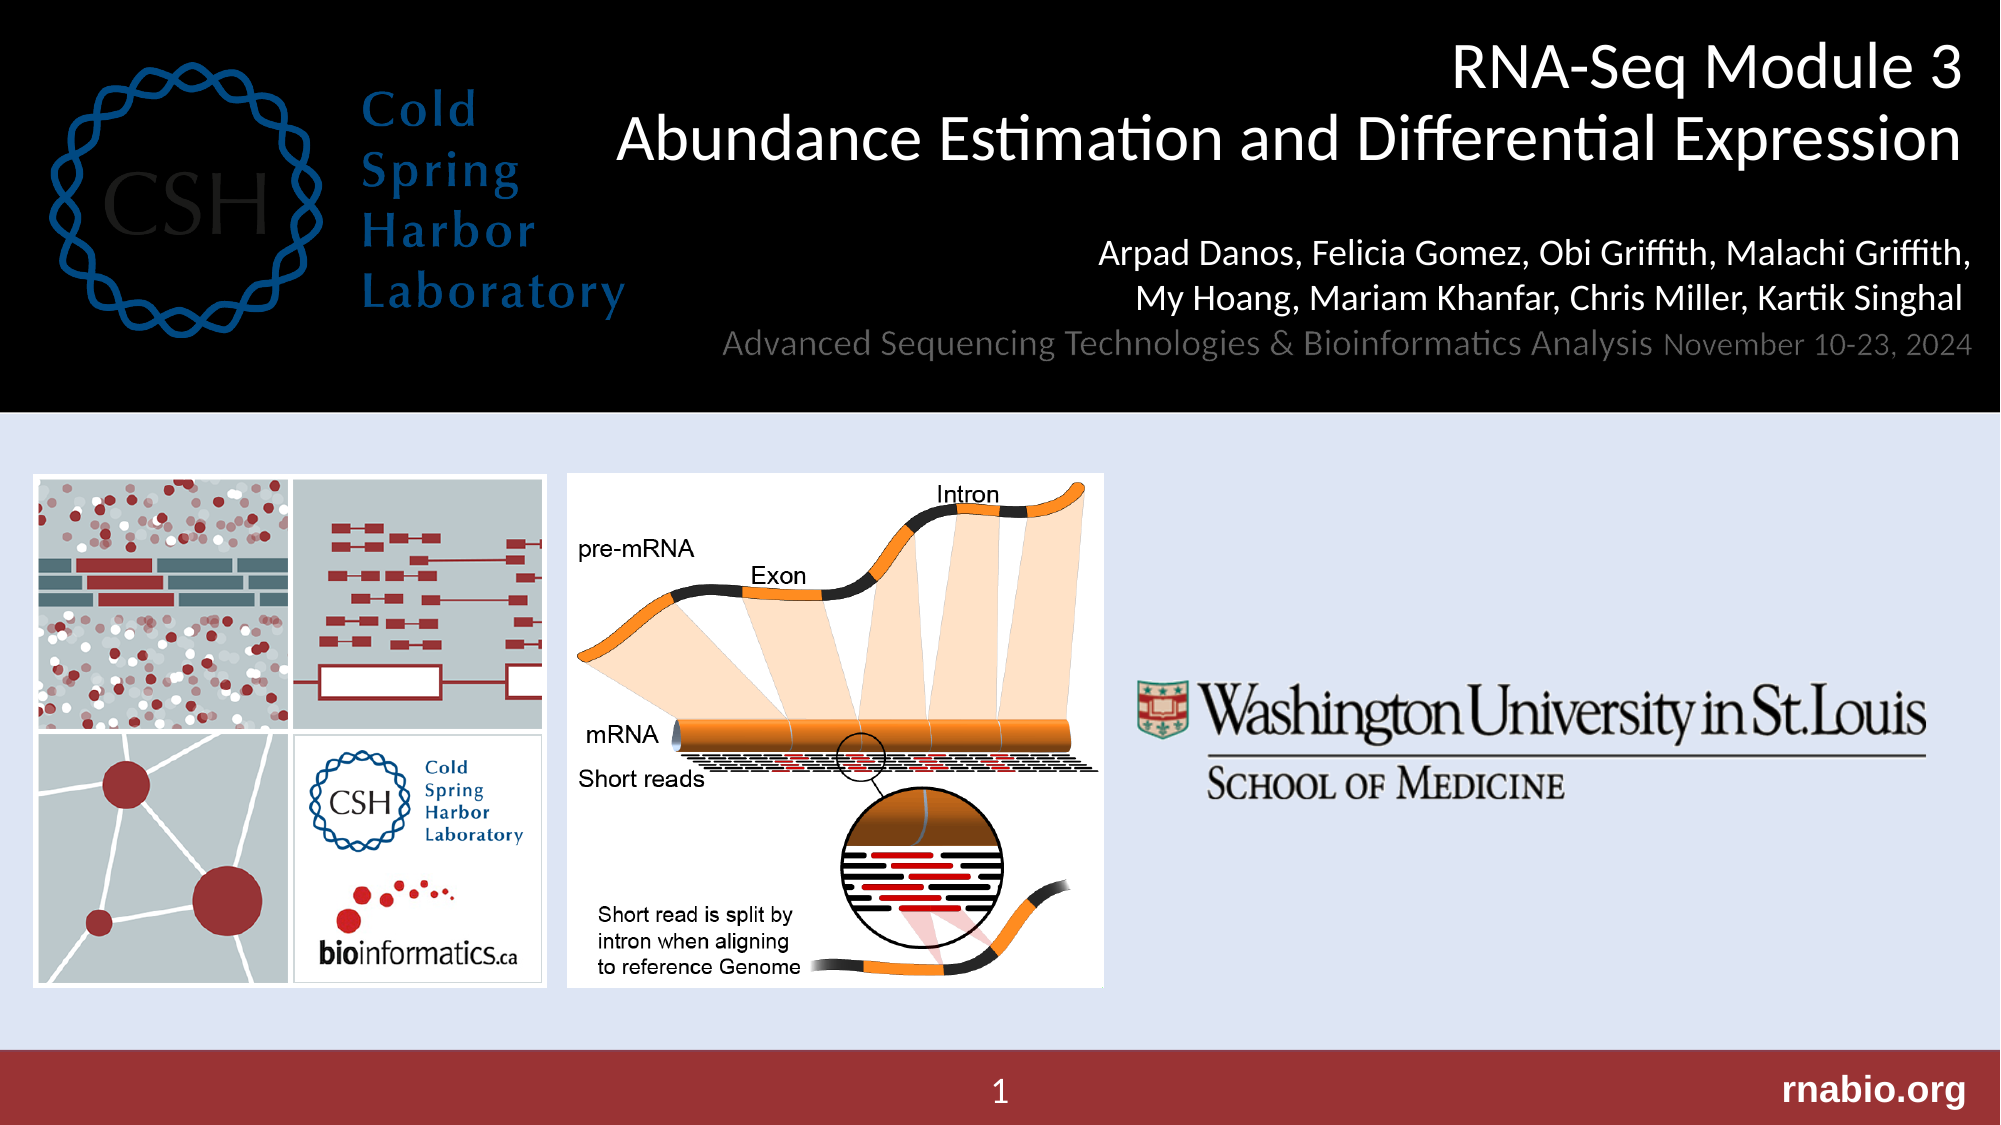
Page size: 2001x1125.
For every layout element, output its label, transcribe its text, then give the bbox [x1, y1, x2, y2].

picture [33, 474, 547, 988]
text_box [0, 413, 2000, 1052]
text_box RNA-Seq Module 3 Abundance Estimation and Differential Expression [478, 23, 1979, 239]
picture [1136, 612, 2000, 880]
picture [567, 473, 1104, 988]
picture [49, 62, 598, 338]
text_box Arpad Danos, Felicia Gomez, Obi Griffith, Malachi Griffith, My Hoang, Mariam Khanfar, Chris Miller, Kartik Singhal Advanced Sequencing Technologies & Bioinformatics Analysis November 10-23, 2024 [598, 199, 1988, 391]
